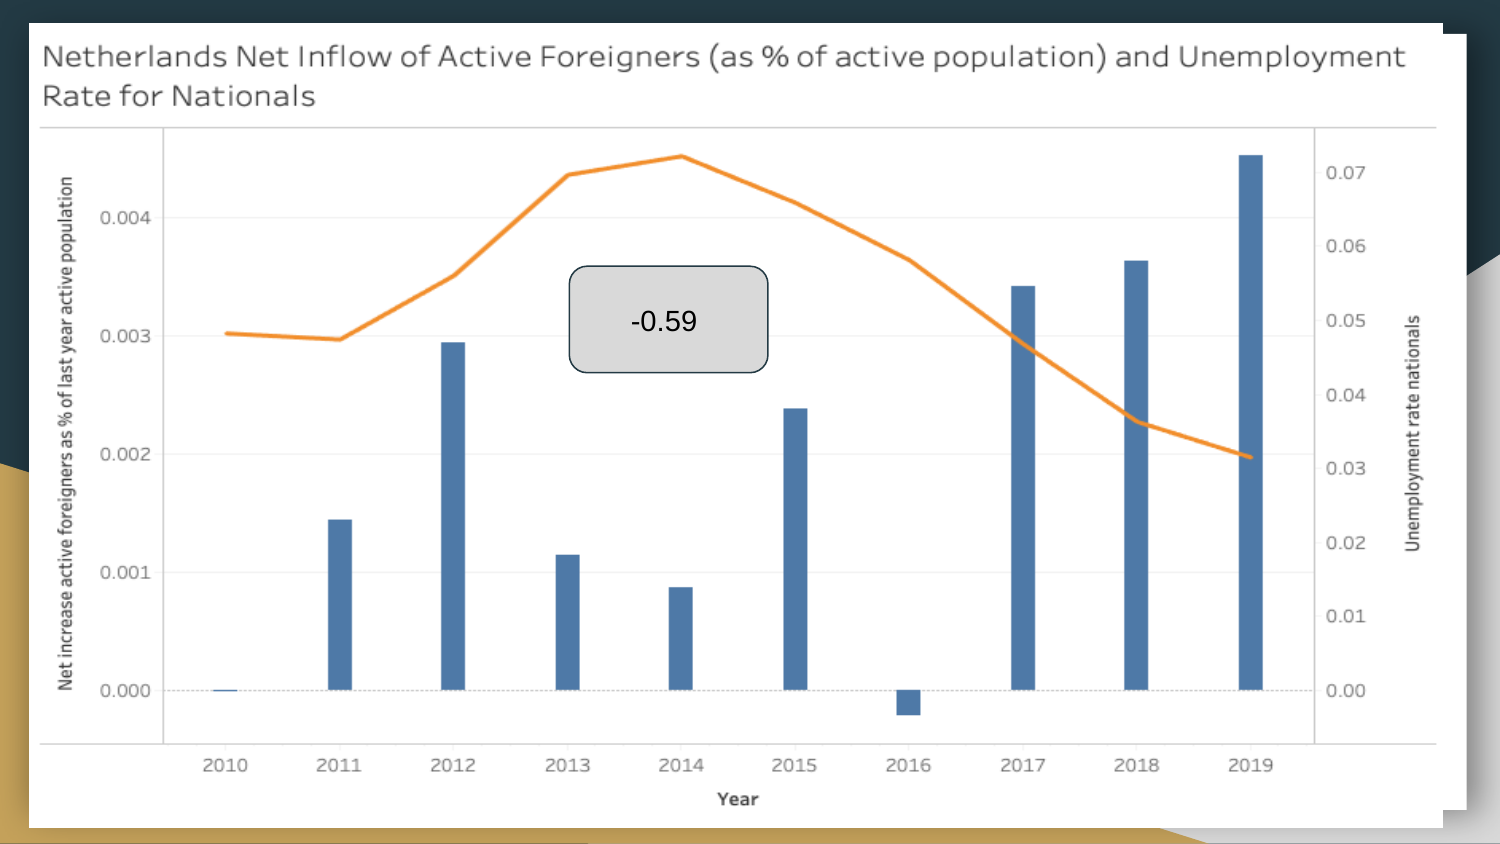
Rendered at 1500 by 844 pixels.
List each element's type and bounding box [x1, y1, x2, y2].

picture [29, 23, 1443, 828]
